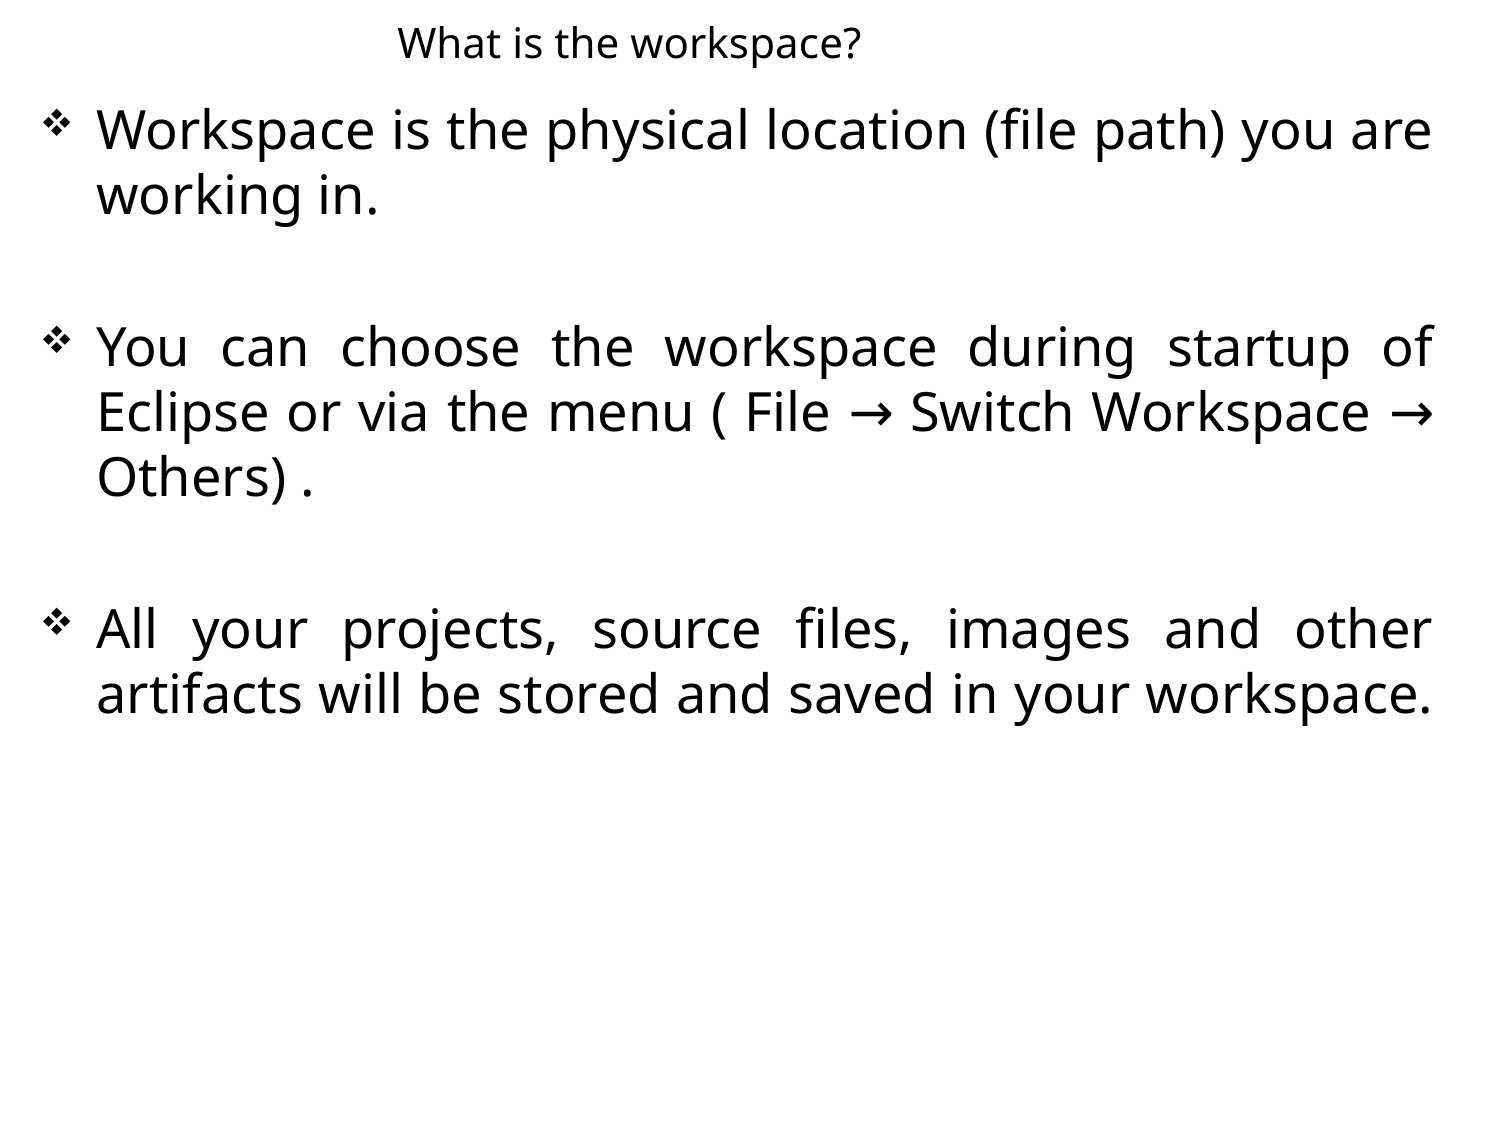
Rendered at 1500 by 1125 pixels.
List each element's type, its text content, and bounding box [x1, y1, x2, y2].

list Workspace is the physical location (file path) you are working in. You can choose the workspace during startup of Eclipse or via the menu ( File → Switch Workspace → Others) . All your projects, source files, images and other artifacts will be stored and saved in your workspace. [24, 87, 1450, 1010]
title What is the workspace? [9, 9, 1250, 75]
